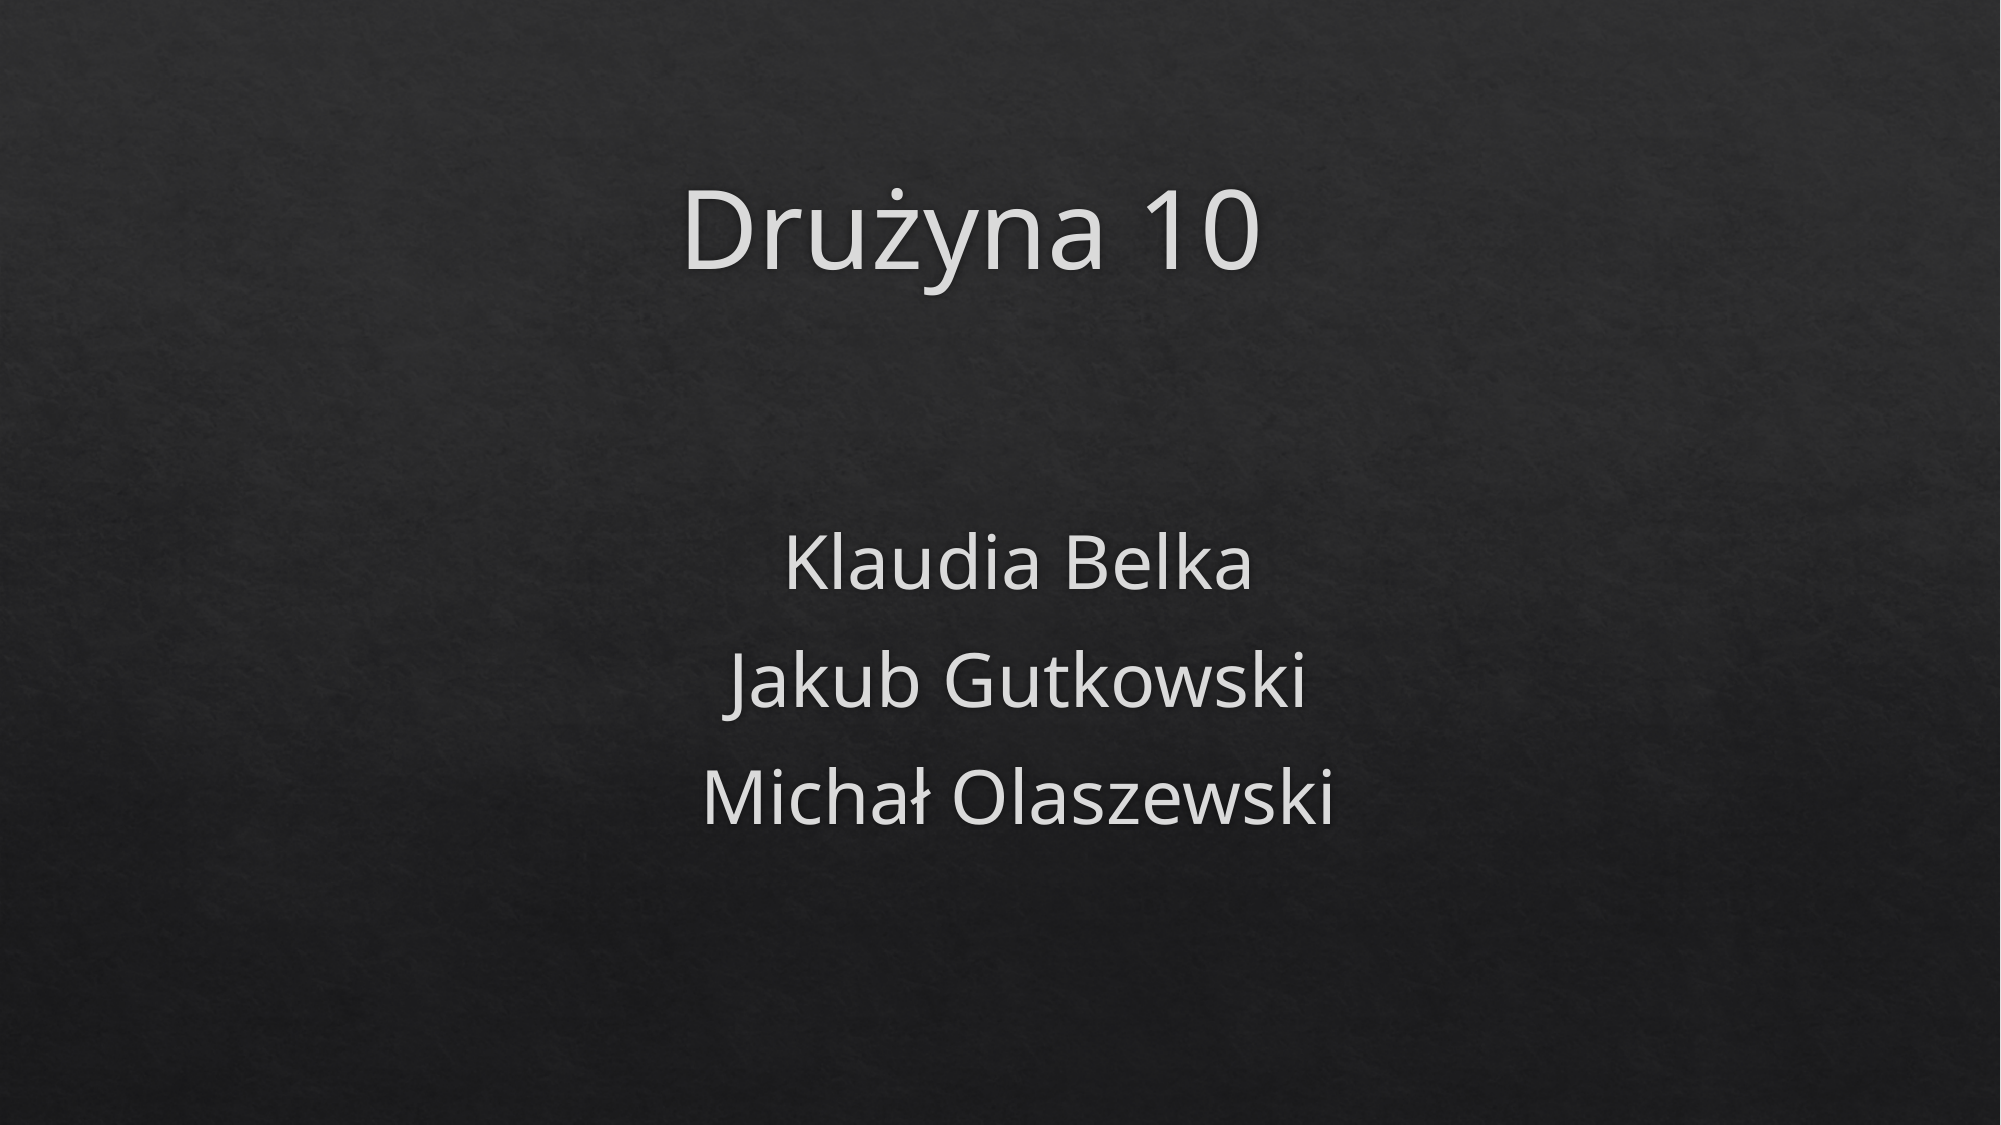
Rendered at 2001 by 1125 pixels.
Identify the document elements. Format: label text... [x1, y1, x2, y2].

title Drużyna 10 [122, 151, 1821, 300]
list Klaudia Belka Jakub Gutkowski Michał Olaszewski [122, 507, 1910, 618]
